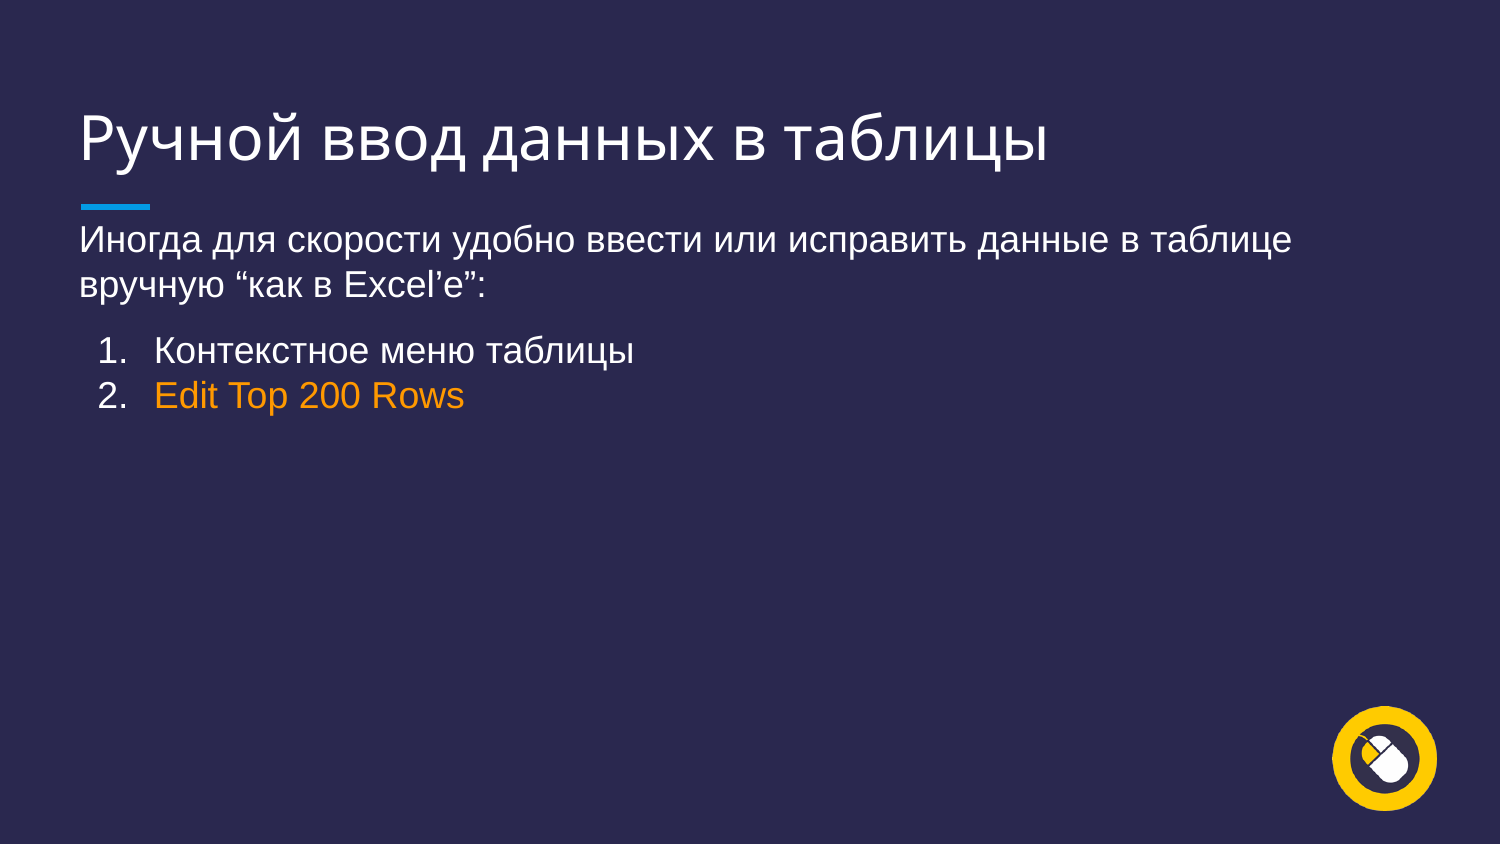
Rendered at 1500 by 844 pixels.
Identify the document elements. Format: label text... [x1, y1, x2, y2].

list Иногда для скорости удобно ввести или исправить данные в таблице вручную “как в Excel’е”: Контекстное меню таблицы Edit Top 200 Rows [63, 199, 1437, 844]
picture [1332, 706, 1437, 811]
title Ручной ввод данных в таблицы [63, 75, 1437, 188]
